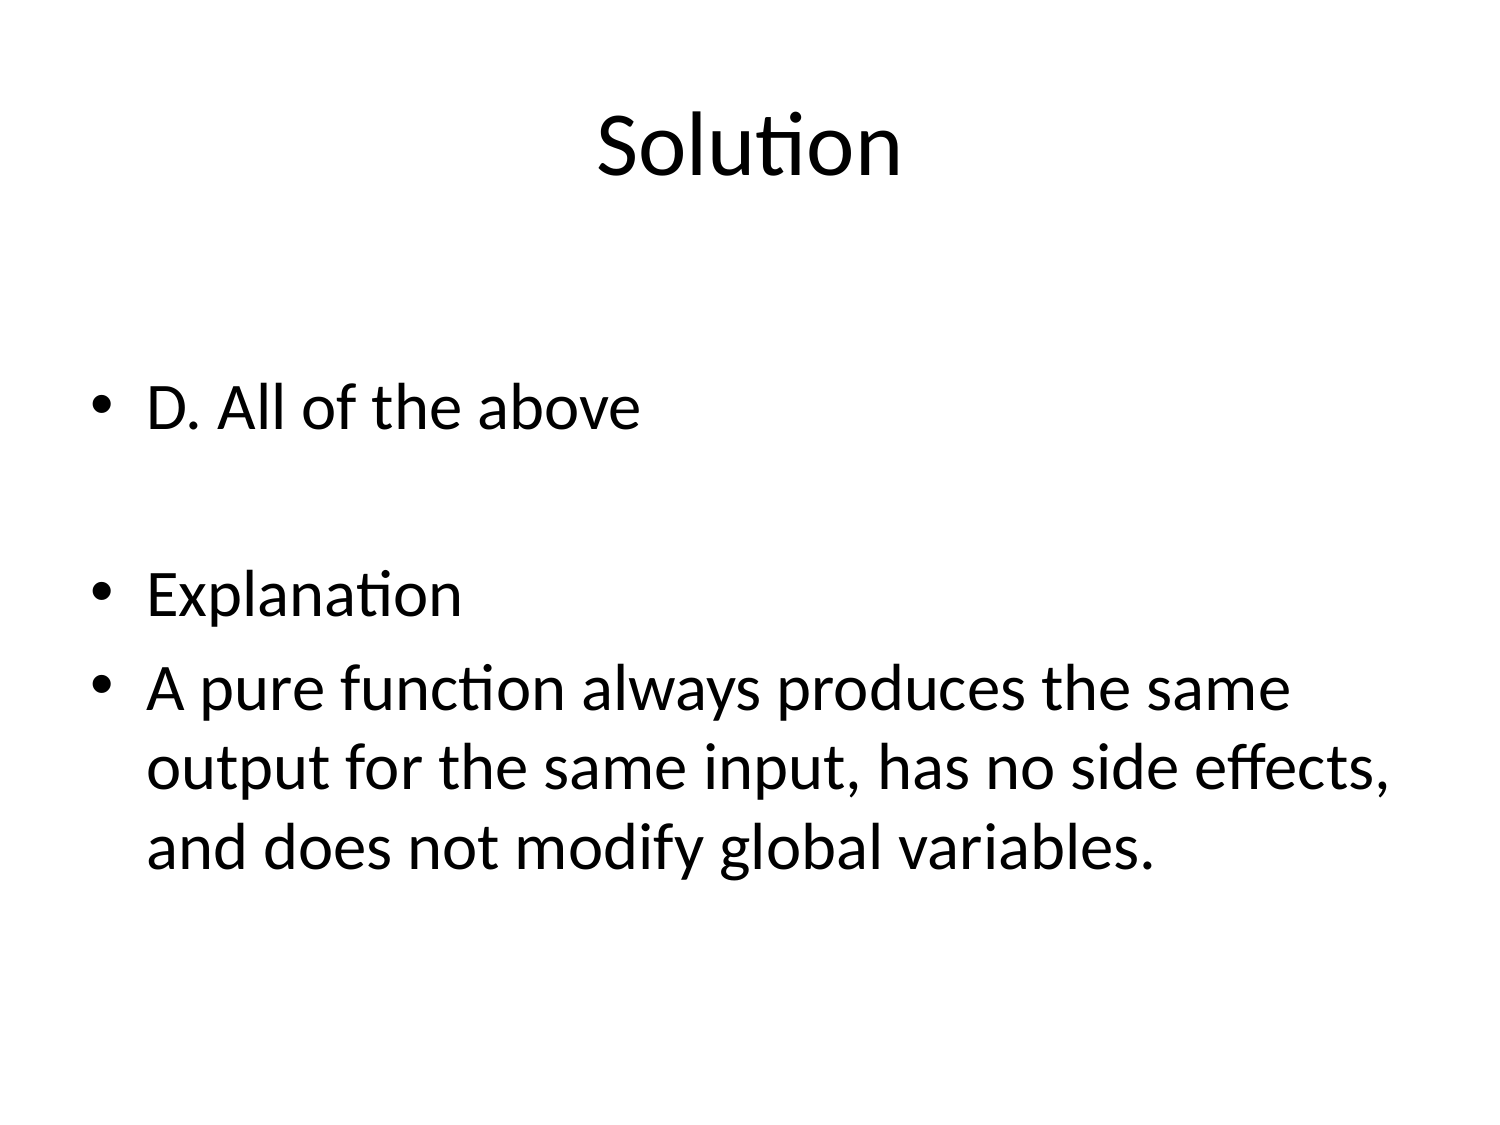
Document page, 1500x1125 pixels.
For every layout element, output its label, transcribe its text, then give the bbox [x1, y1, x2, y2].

list D. All of the above Explanation A pure function always produces the same output for the same input, has no side effects, and does not modify global variables. [75, 262, 1425, 1005]
title Solution [75, 45, 1425, 233]
